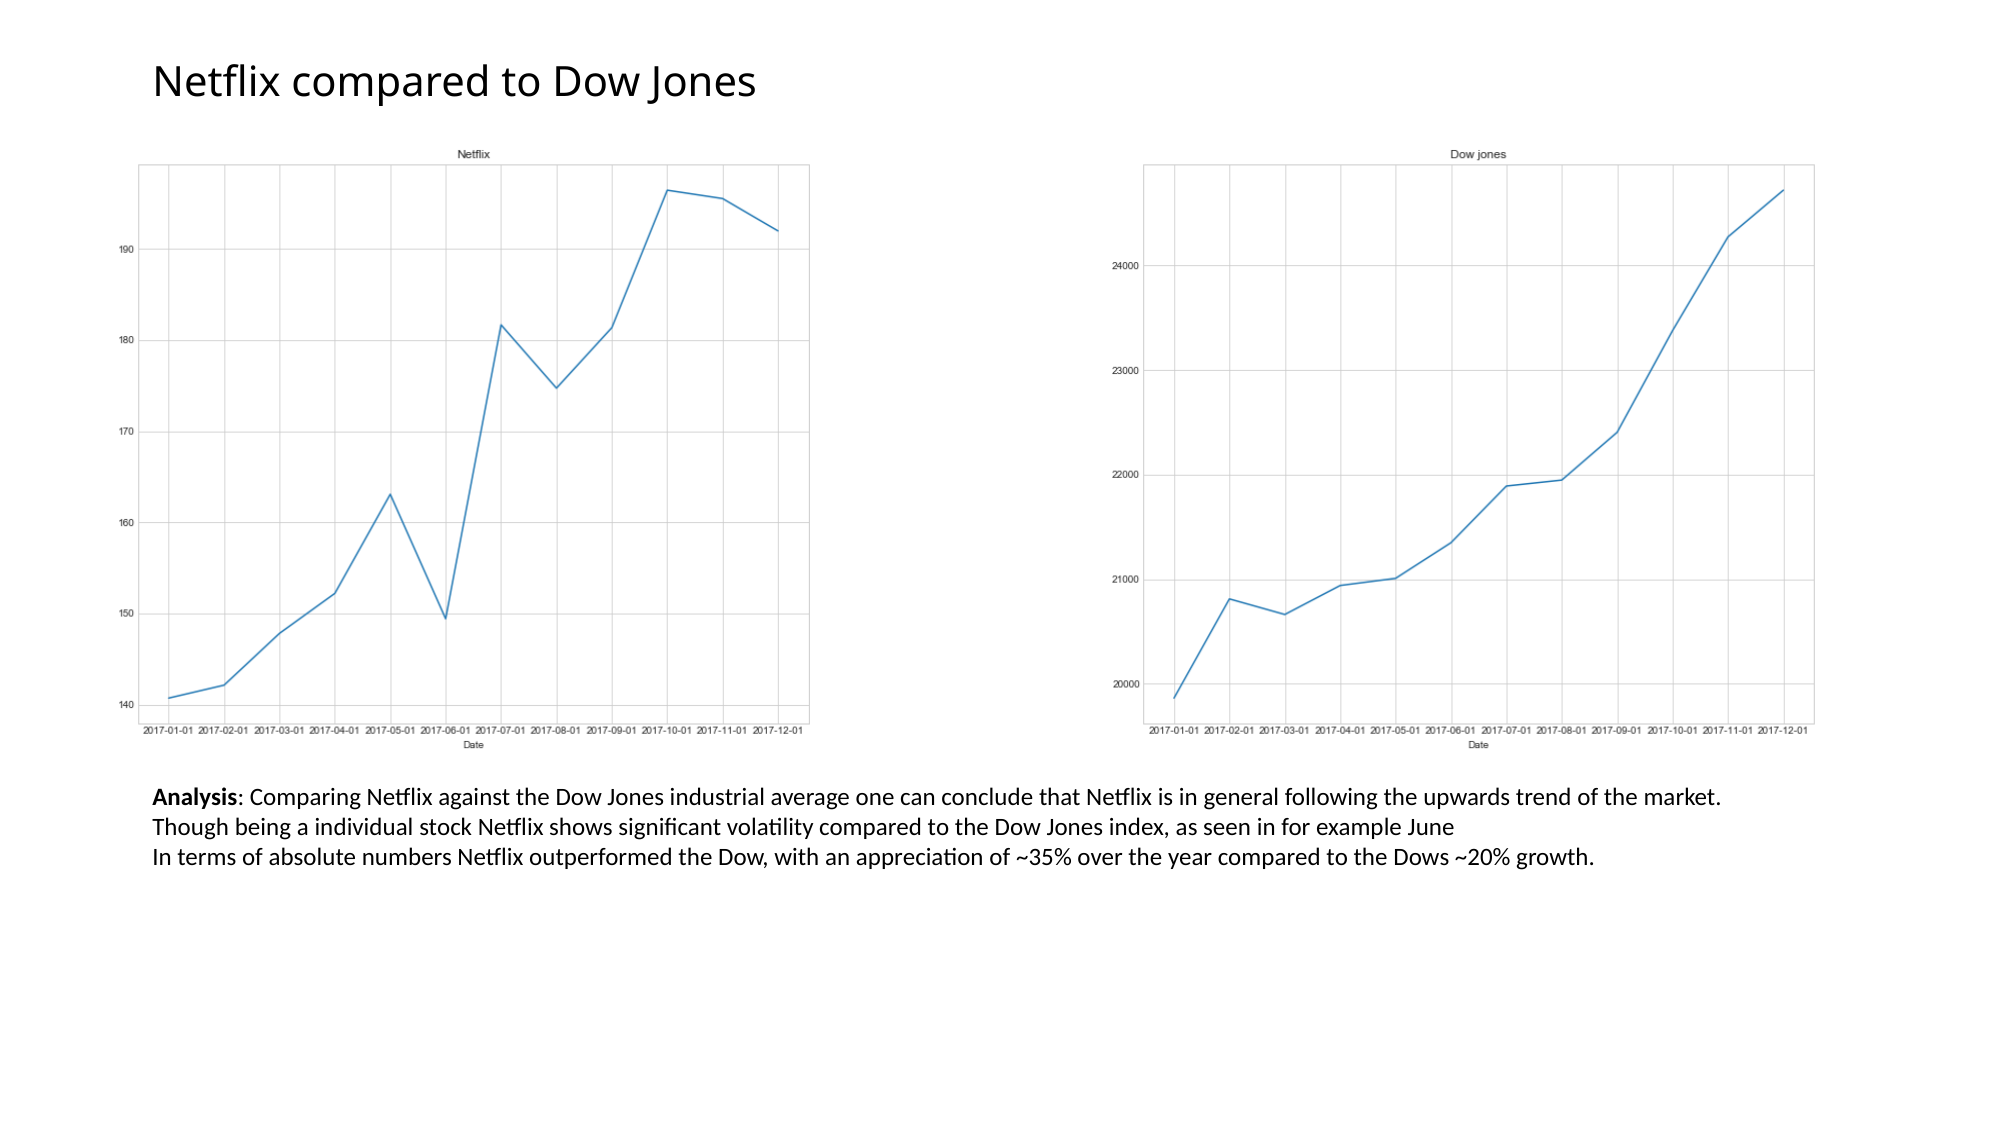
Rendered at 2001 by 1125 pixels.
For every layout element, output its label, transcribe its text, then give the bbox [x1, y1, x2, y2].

text_box Analysis: Comparing Netflix against the Dow Jones industrial average one can conclude that Netflix is in general following the upwards trend of the market. Though being a individual stock Netflix shows significant volatility compared to the Dow Jones index, as seen in for example June In terms of absolute numbers Netflix outperformed the Dow, with an appreciation of ~35% over the year compared to the Dows ~20% growth. [137, 773, 1918, 968]
title Netflix compared to Dow Jones [137, 33, 1863, 131]
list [38, 131, 1874, 774]
